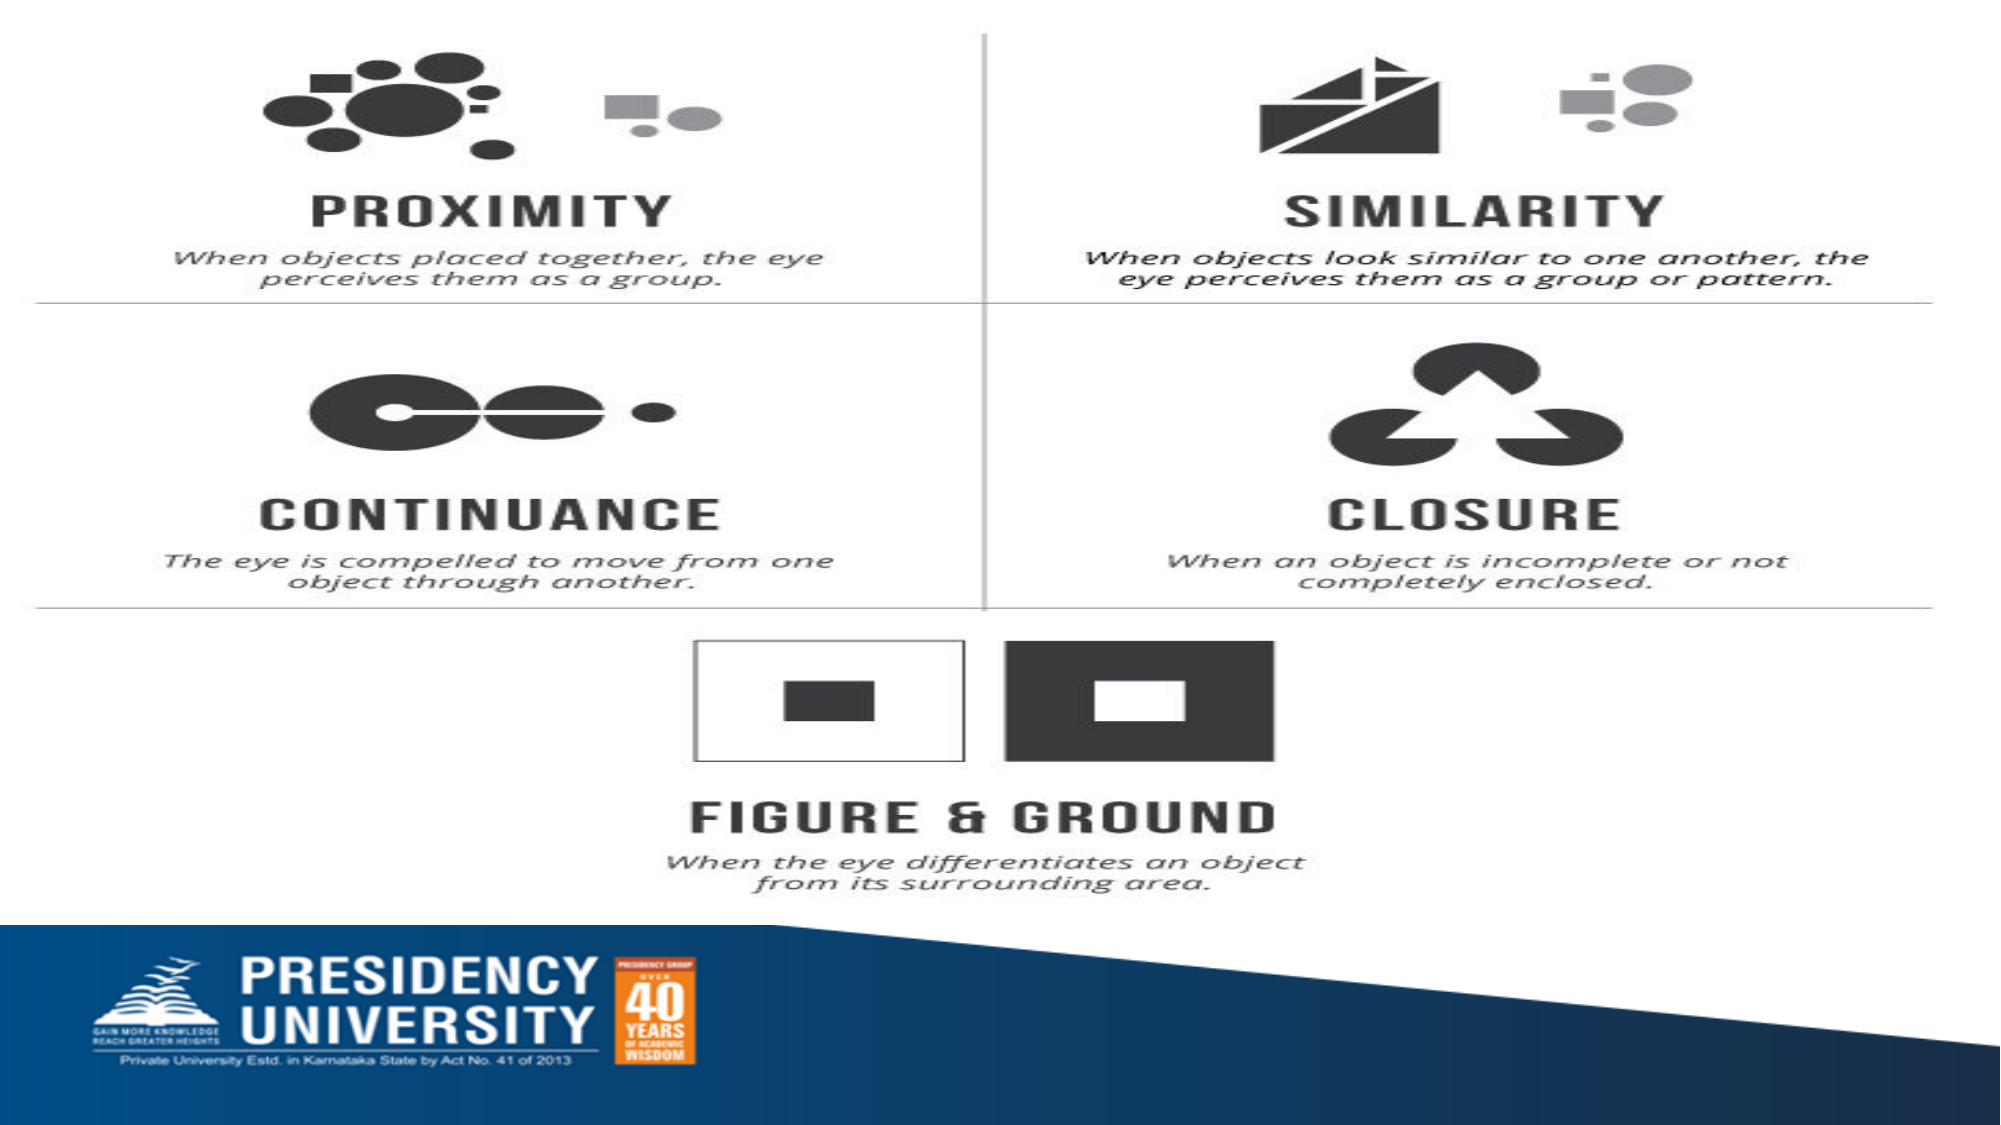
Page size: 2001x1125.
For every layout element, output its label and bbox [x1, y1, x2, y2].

picture [0, 845, 2000, 1125]
list [0, 0, 1968, 925]
